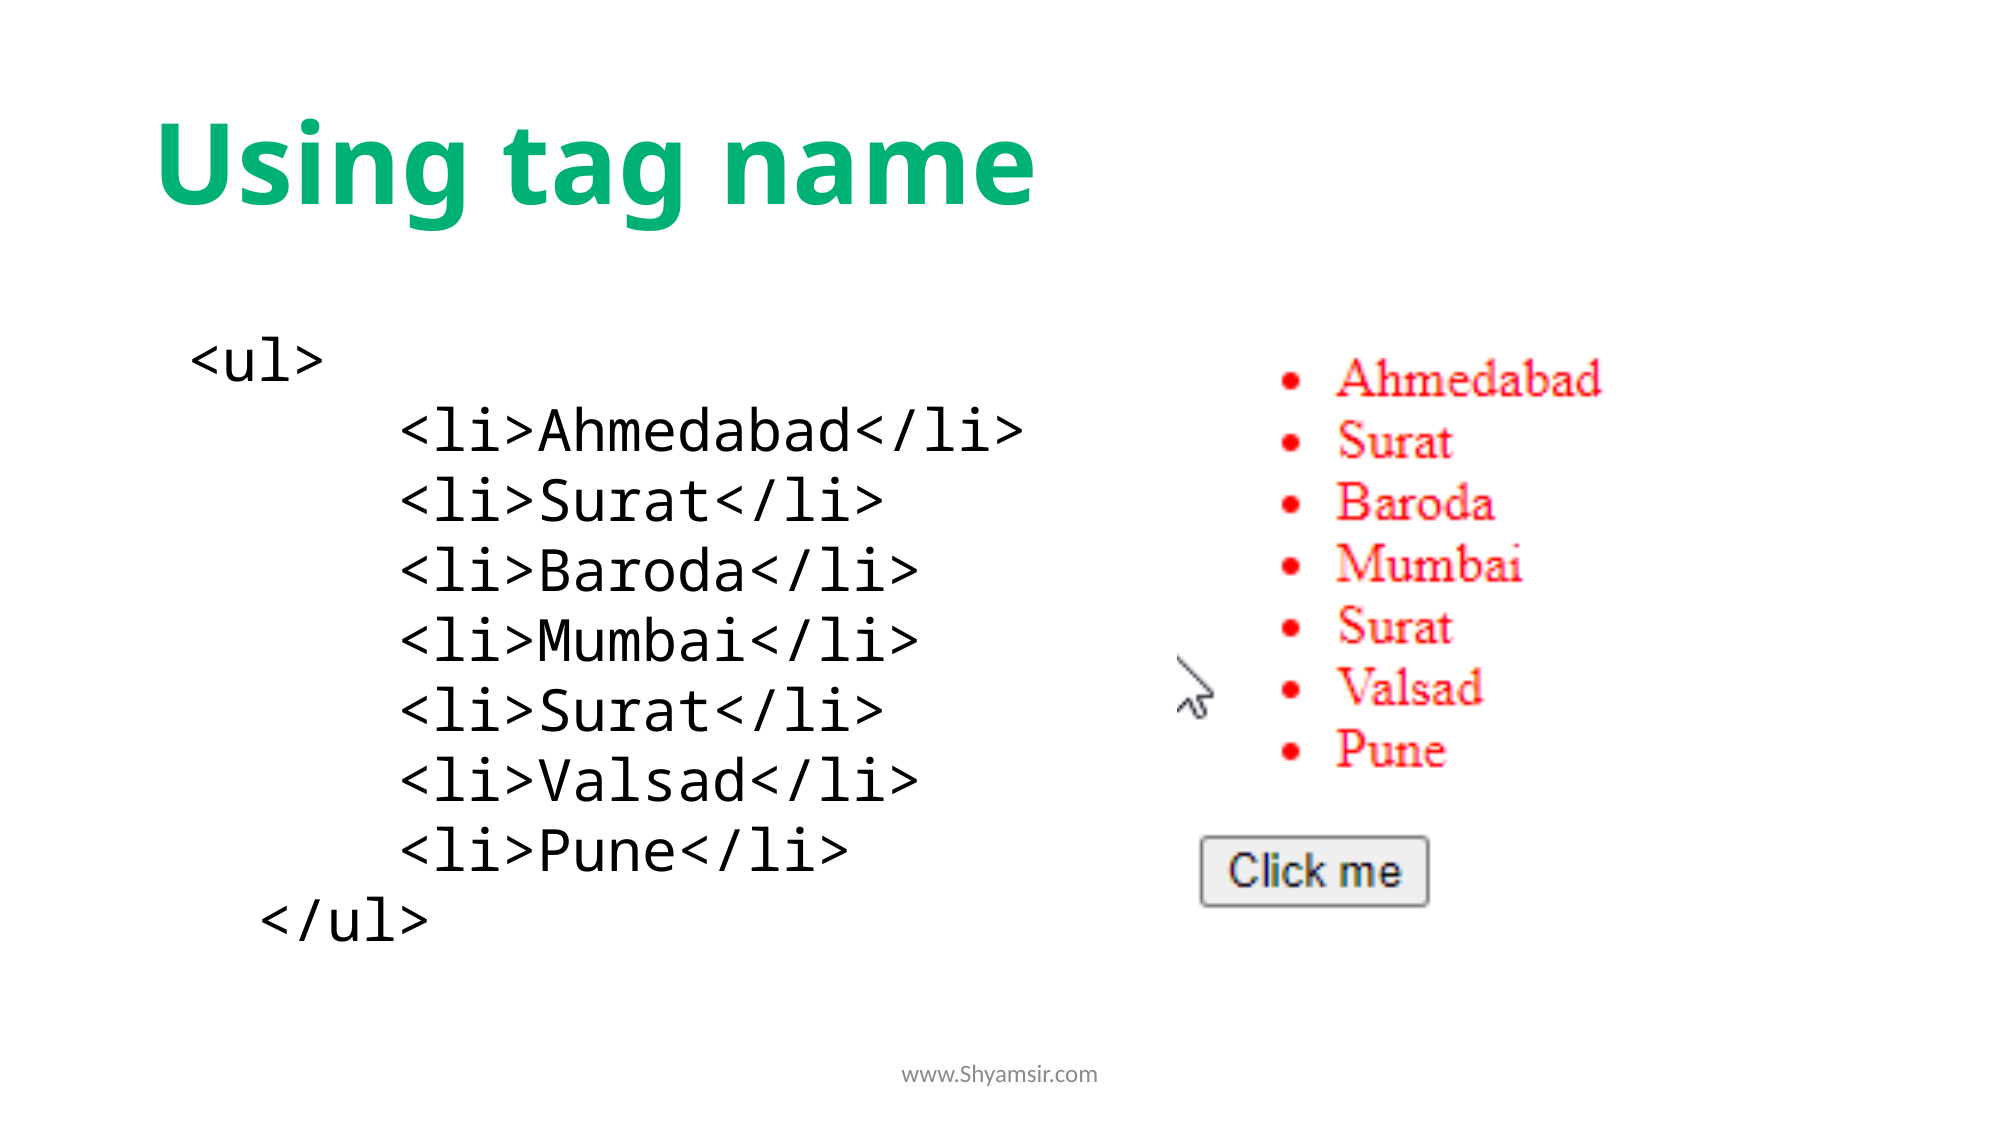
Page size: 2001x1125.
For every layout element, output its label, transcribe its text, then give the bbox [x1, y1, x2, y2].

picture [1177, 298, 1863, 967]
text_box <ul> <li>Ahmedabad</li> <li>Surat</li> <li>Baroda</li> <li>Mumbai</li> <li>Surat</li> <li>Valsad</li> <li>Pune</li> </ul> [137, 316, 1138, 961]
footer www.Shyamsir.com [662, 1042, 1338, 1103]
title Using tag name [137, 59, 1863, 278]
